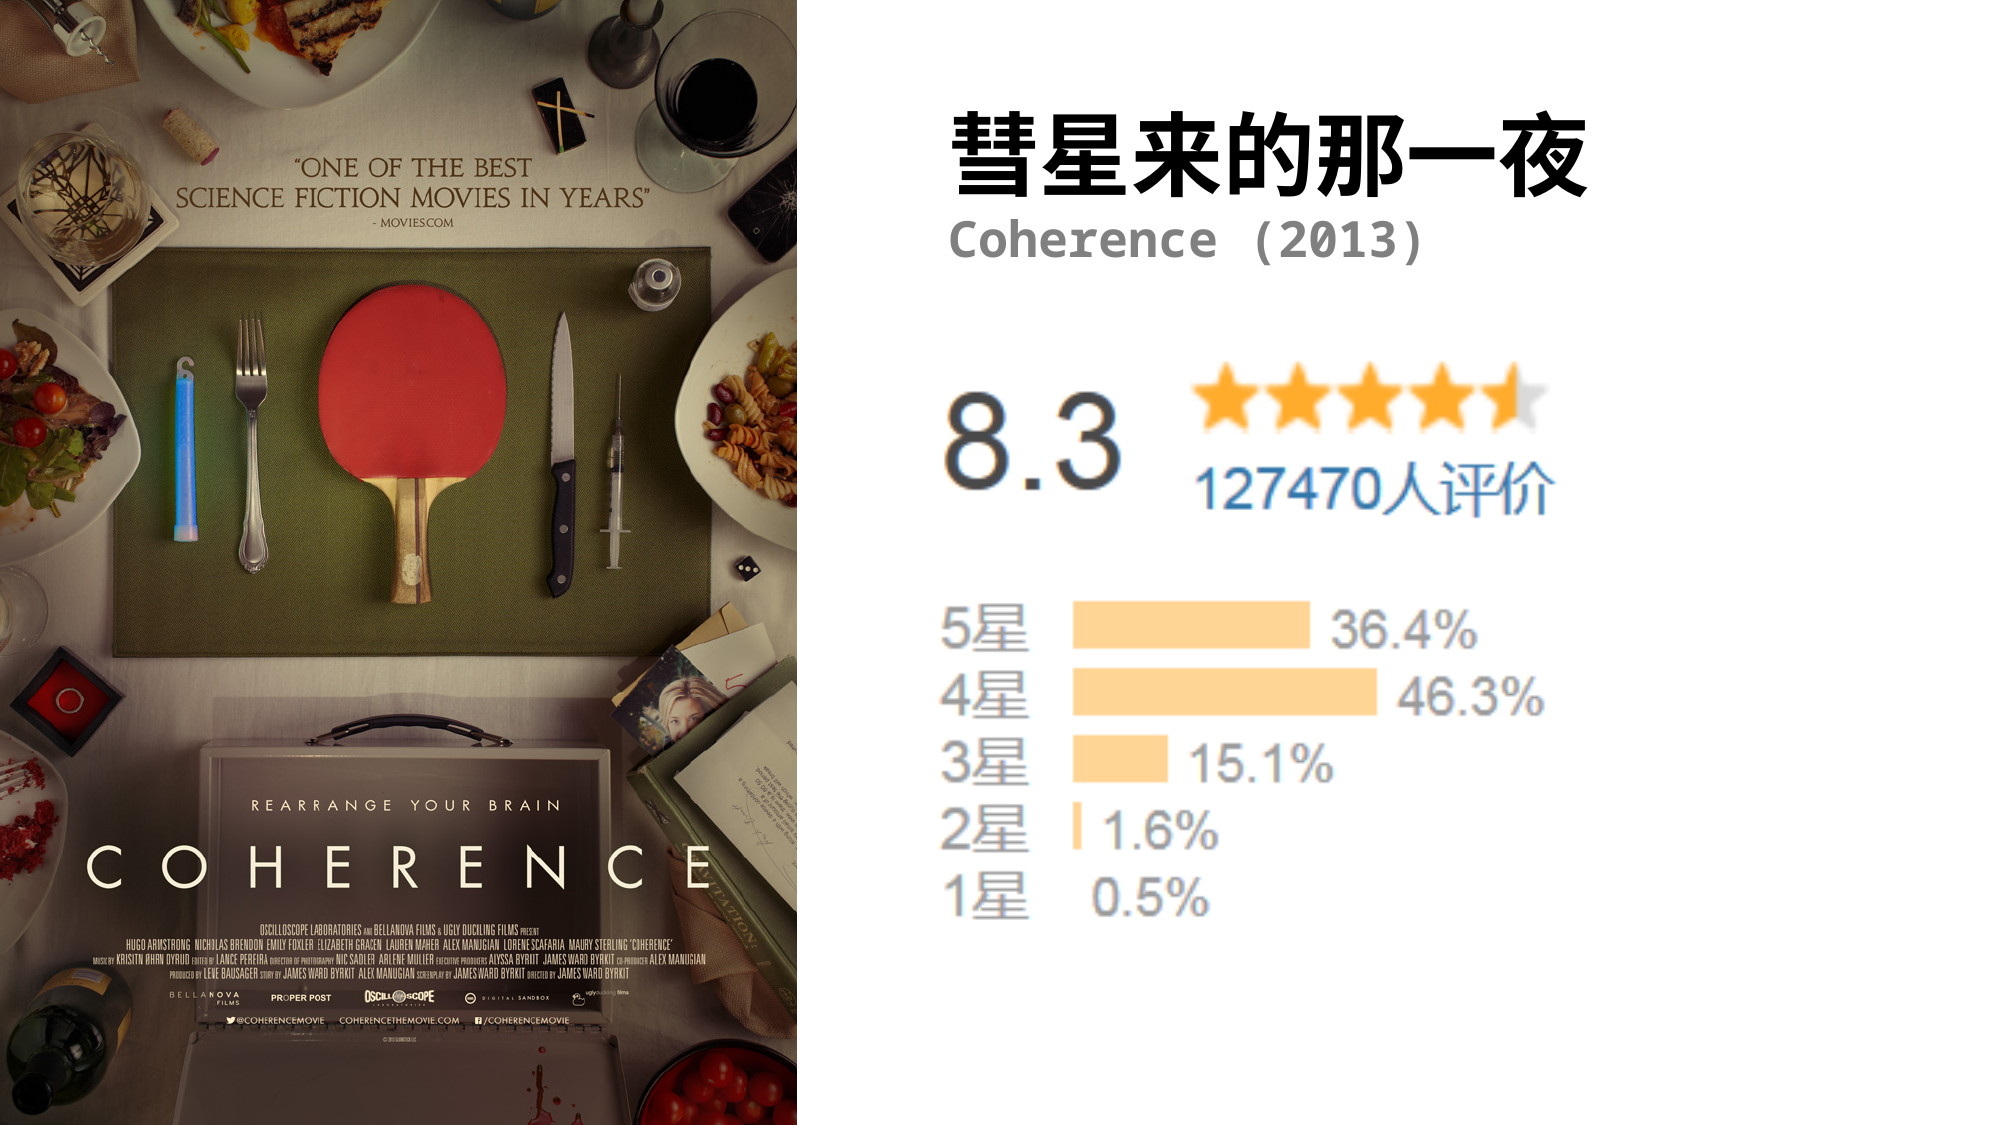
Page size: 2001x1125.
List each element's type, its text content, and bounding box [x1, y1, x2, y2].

picture [929, 340, 1587, 945]
text_box 彗星来的那一夜 Coherence (2013) [933, 90, 1606, 275]
picture [0, 0, 797, 1125]
